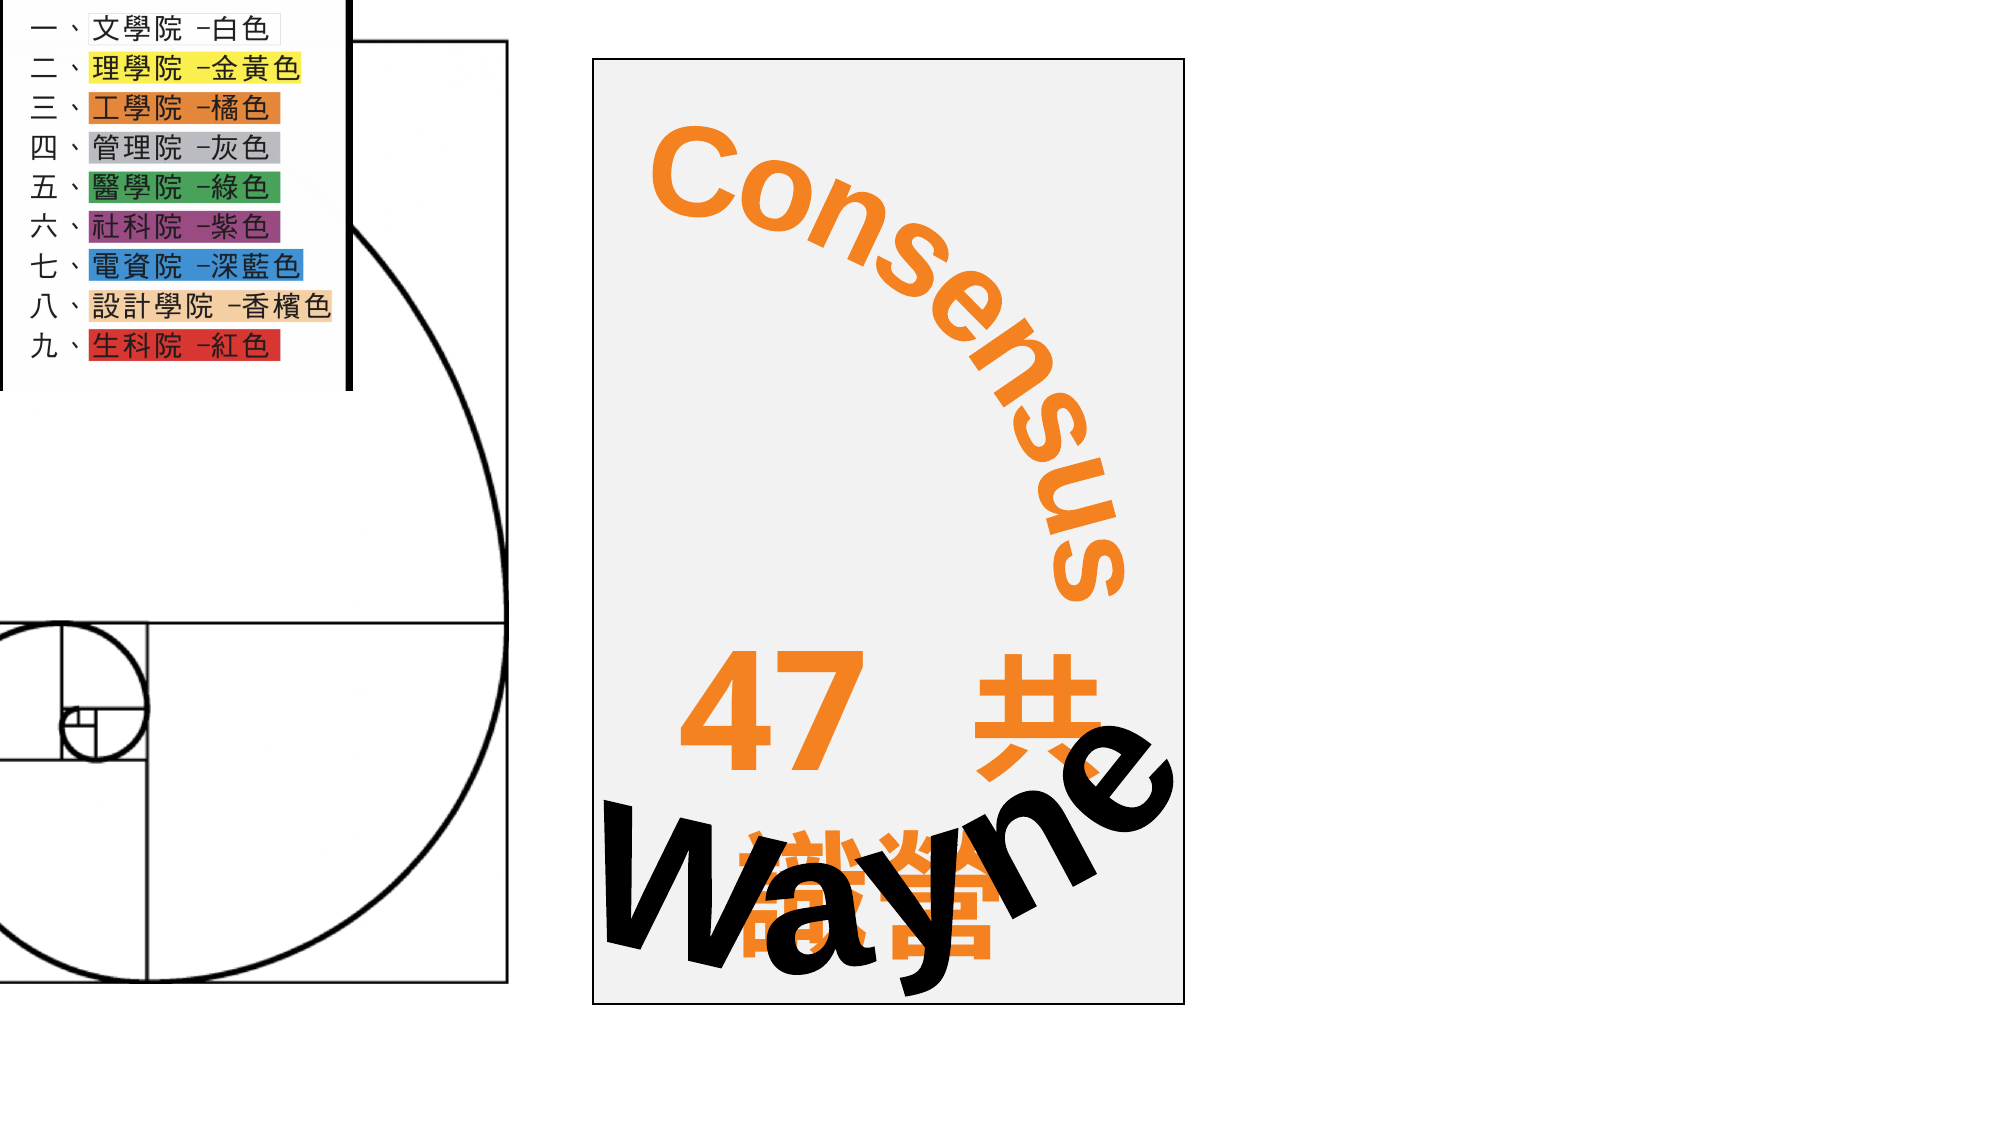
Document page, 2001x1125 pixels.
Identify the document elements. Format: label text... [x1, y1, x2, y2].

text_box 47 共識營 [592, 562, 1150, 983]
picture [0, 0, 688, 984]
text_box [592, 58, 1185, 1005]
